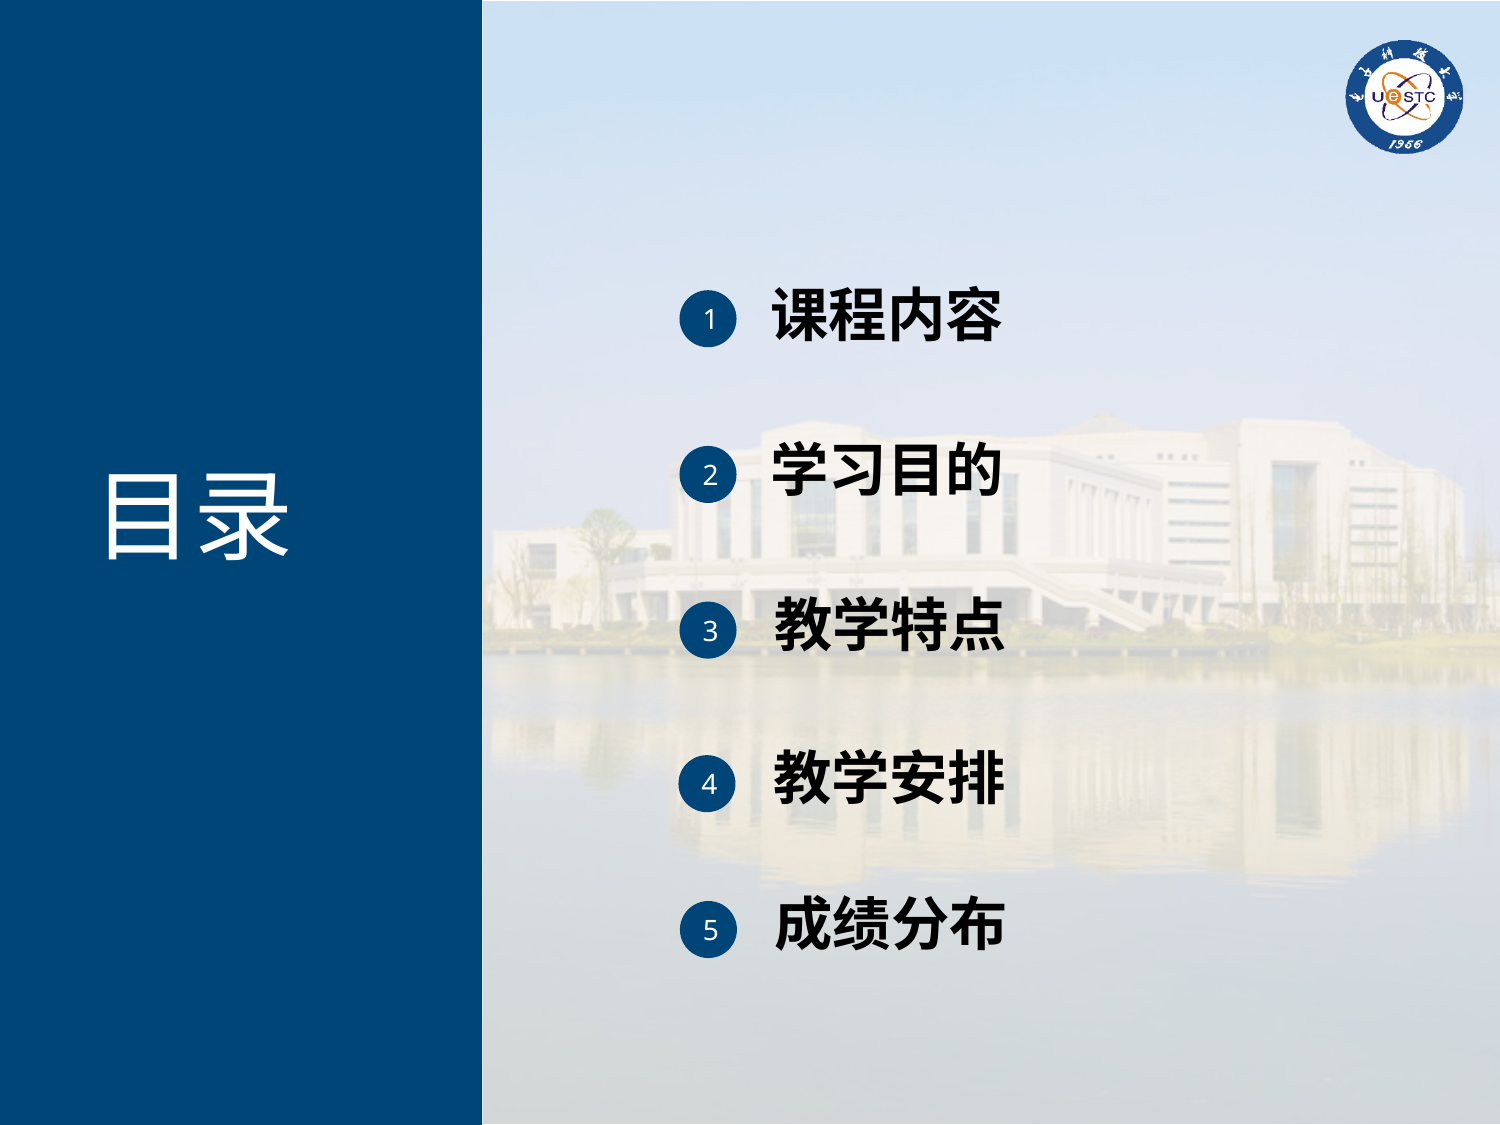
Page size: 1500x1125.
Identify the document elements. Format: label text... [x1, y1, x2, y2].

text_box 目录 [78, 385, 404, 581]
text_box [0, 0, 482, 1125]
picture [482, 0, 1500, 1125]
